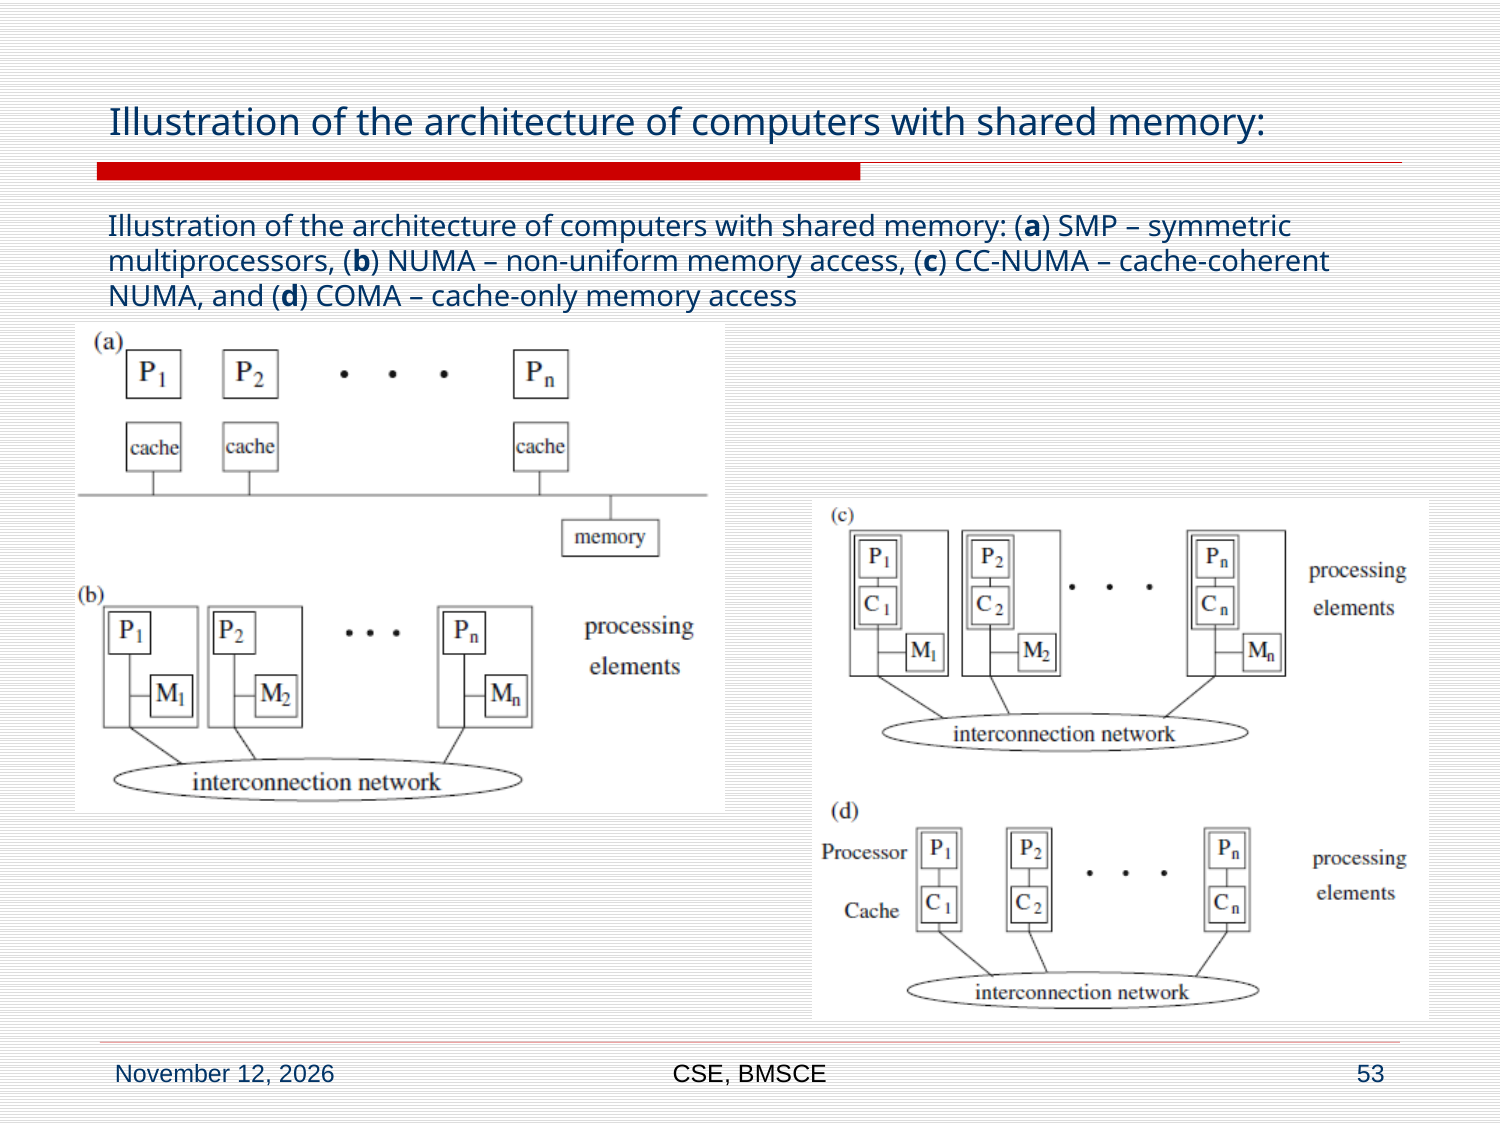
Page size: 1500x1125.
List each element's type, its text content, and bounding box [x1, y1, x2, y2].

slide_number 53 [1074, 1049, 1401, 1103]
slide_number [99, 1049, 426, 1103]
picture [74, 324, 726, 814]
picture [812, 499, 1430, 1019]
list Illustration of the architecture of computers with shared memory: (a) SMP – symmetric multiprocessors, (b) NUMA – non-uniform memory access, (c) CC-NUMA – cache-coherent NUMA, and (d) COMA – cache-only memory access [92, 200, 1406, 1025]
footer CSE, BMSCE [512, 1049, 988, 1103]
title Illustration of the architecture of computers with shared memory: [94, 24, 1407, 150]
